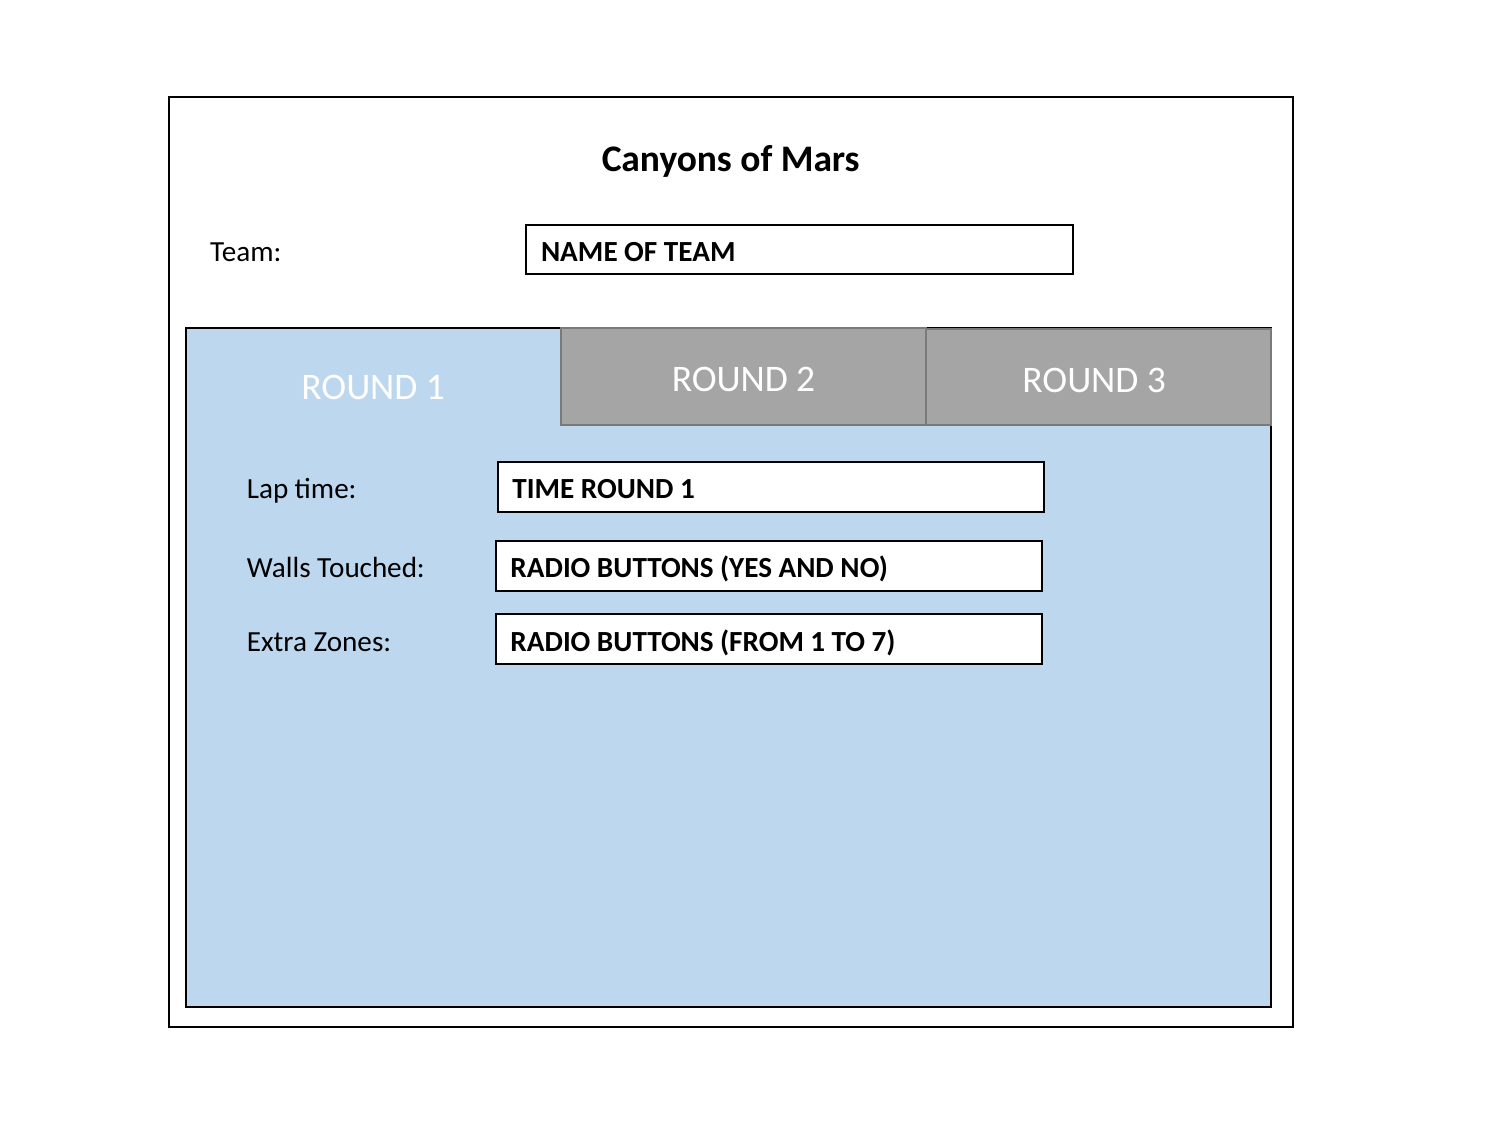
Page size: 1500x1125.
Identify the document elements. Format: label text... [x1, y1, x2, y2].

text_box ROUND 3 [925, 328, 1272, 426]
text_box ROUND 2 [560, 327, 927, 426]
text_box [168, 96, 1294, 1028]
text_box Extra Zones: [232, 614, 450, 665]
text_box Lap time: [232, 462, 450, 513]
text_box Walls Touched: [232, 541, 450, 591]
text_box TIME ROUND 1 [497, 461, 1045, 513]
text_box NAME OF TEAM [525, 224, 1074, 275]
text_box [185, 327, 1272, 1008]
text_box RADIO BUTTONS (FROM 1 TO 7) [495, 613, 1043, 665]
text_box Canyons of Mars [340, 126, 1121, 187]
text_box Team: [195, 224, 414, 275]
text_box RADIO BUTTONS (YES AND NO) [495, 540, 1043, 592]
text_box ROUND 1 [189, 342, 557, 426]
